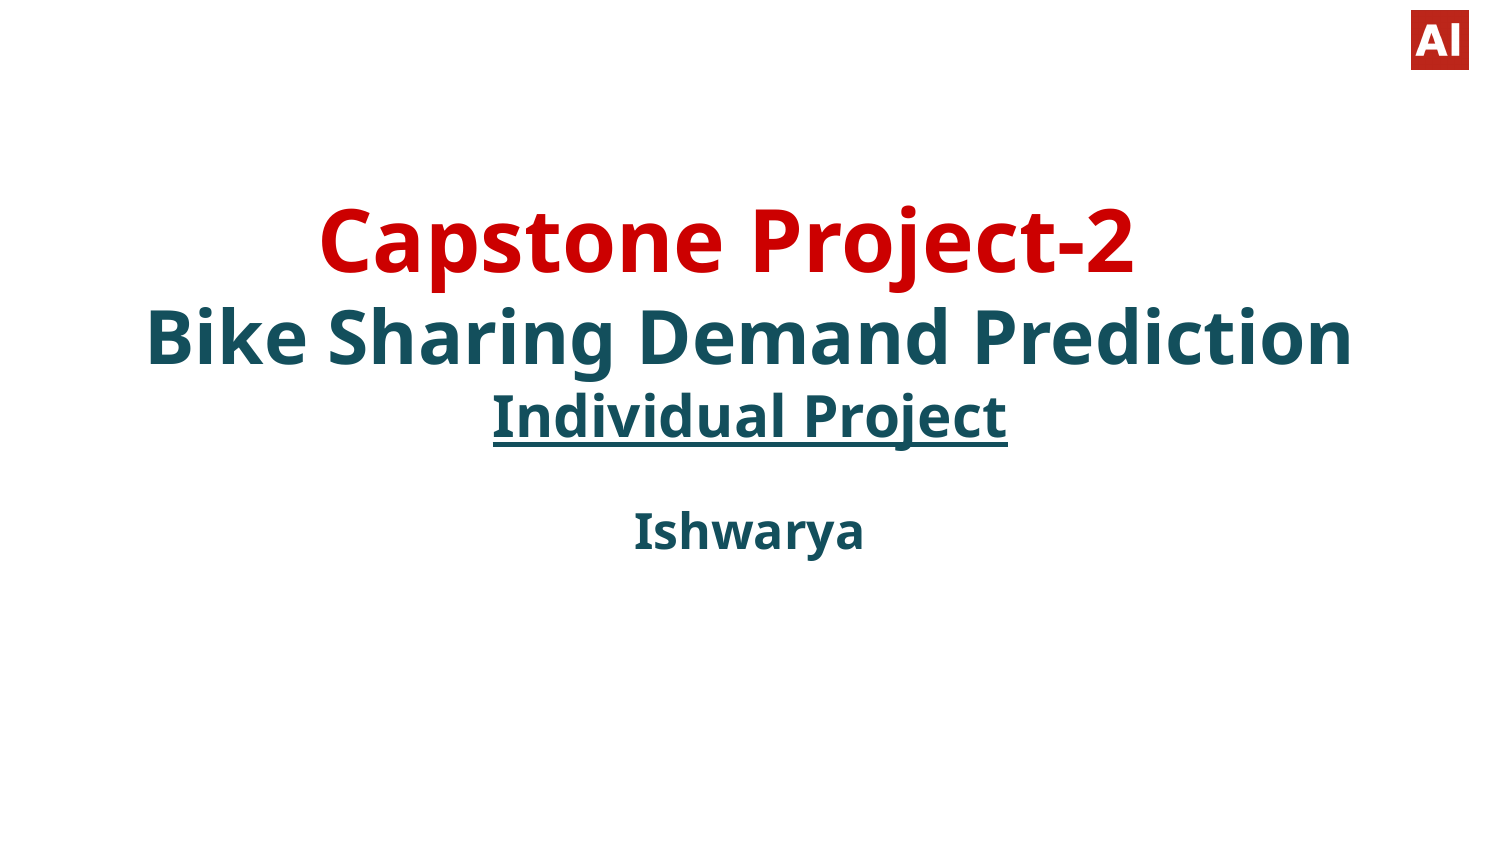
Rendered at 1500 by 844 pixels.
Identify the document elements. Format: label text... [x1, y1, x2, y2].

title Capstone Project-2 Bike Sharing Demand Prediction Individual Project Ishwarya [51, 83, 1449, 705]
picture [1411, 10, 1469, 70]
